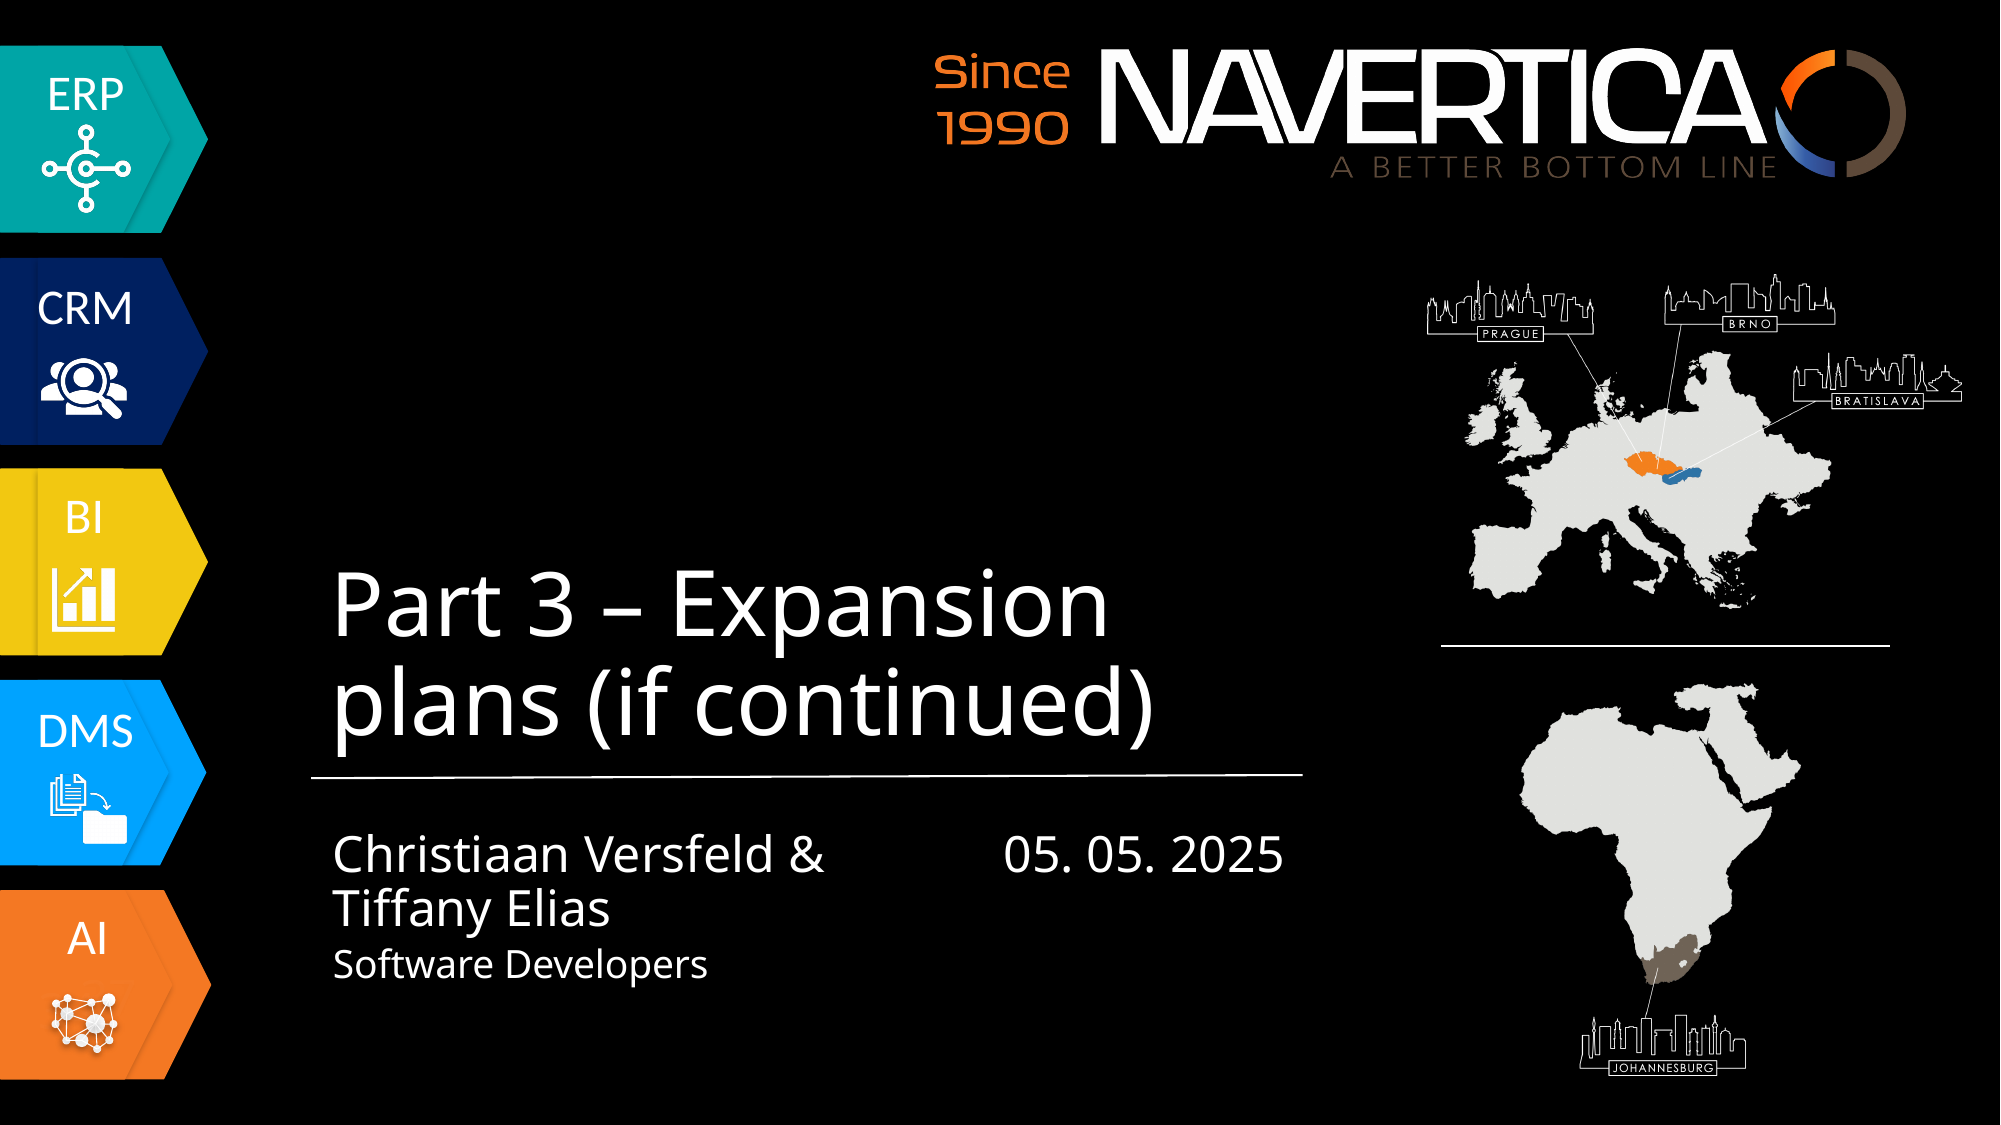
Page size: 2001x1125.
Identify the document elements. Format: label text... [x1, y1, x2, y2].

picture [1100, 48, 1907, 179]
picture [935, 52, 1071, 146]
picture [50, 774, 127, 844]
picture [52, 568, 115, 632]
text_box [0, 46, 208, 233]
text_box AI [0, 897, 5, 973]
picture [1427, 273, 1962, 609]
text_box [0, 258, 208, 445]
picture [41, 124, 131, 213]
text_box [311, 774, 1303, 779]
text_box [0, 468, 208, 655]
picture [41, 358, 127, 420]
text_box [10, 879, 200, 1091]
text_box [0, 679, 207, 866]
text_box 05. 05. 2025 [952, 808, 1317, 903]
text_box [51, 993, 118, 1053]
text_box Part 3 – Expansion plans (if continued) [298, 537, 1270, 775]
picture [1518, 682, 1801, 1076]
text_box AI [204, 897, 213, 973]
text_box Christiaan Versfeld & Tiffany Elias Software Developers [300, 808, 1003, 1007]
